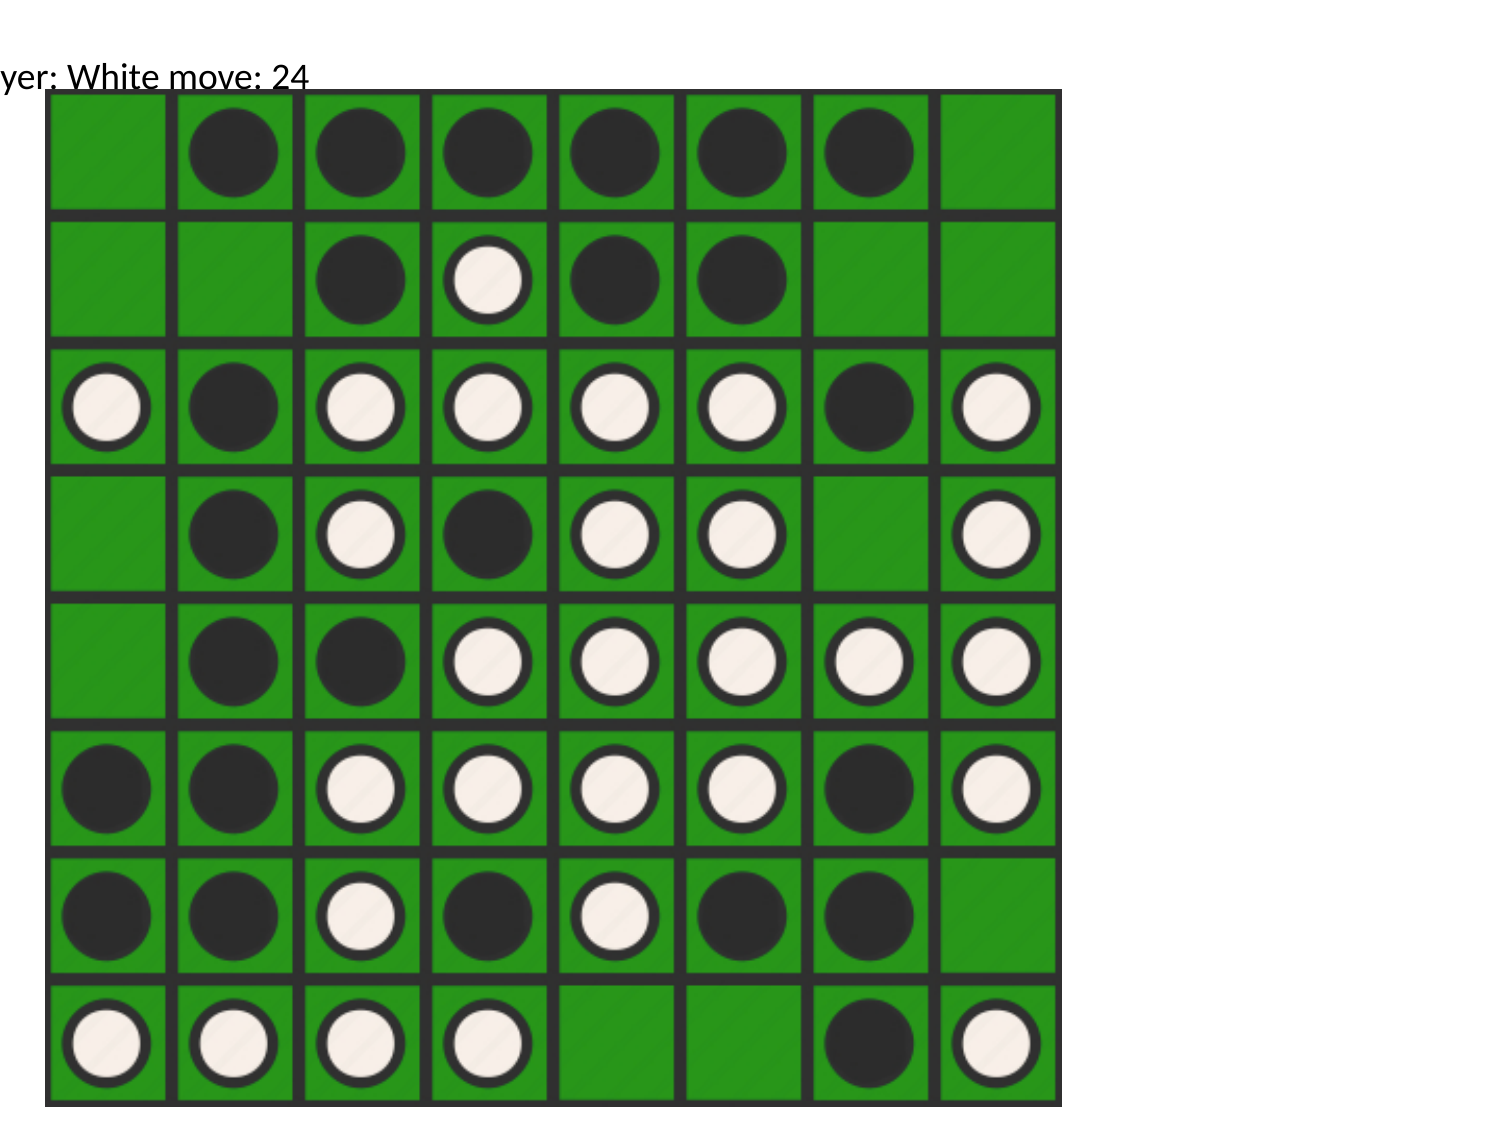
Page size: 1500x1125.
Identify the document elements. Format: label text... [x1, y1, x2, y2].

picture [44, 89, 1062, 1107]
text_box turn: 48 player: White move: 24 [0, 44, 325, 105]
